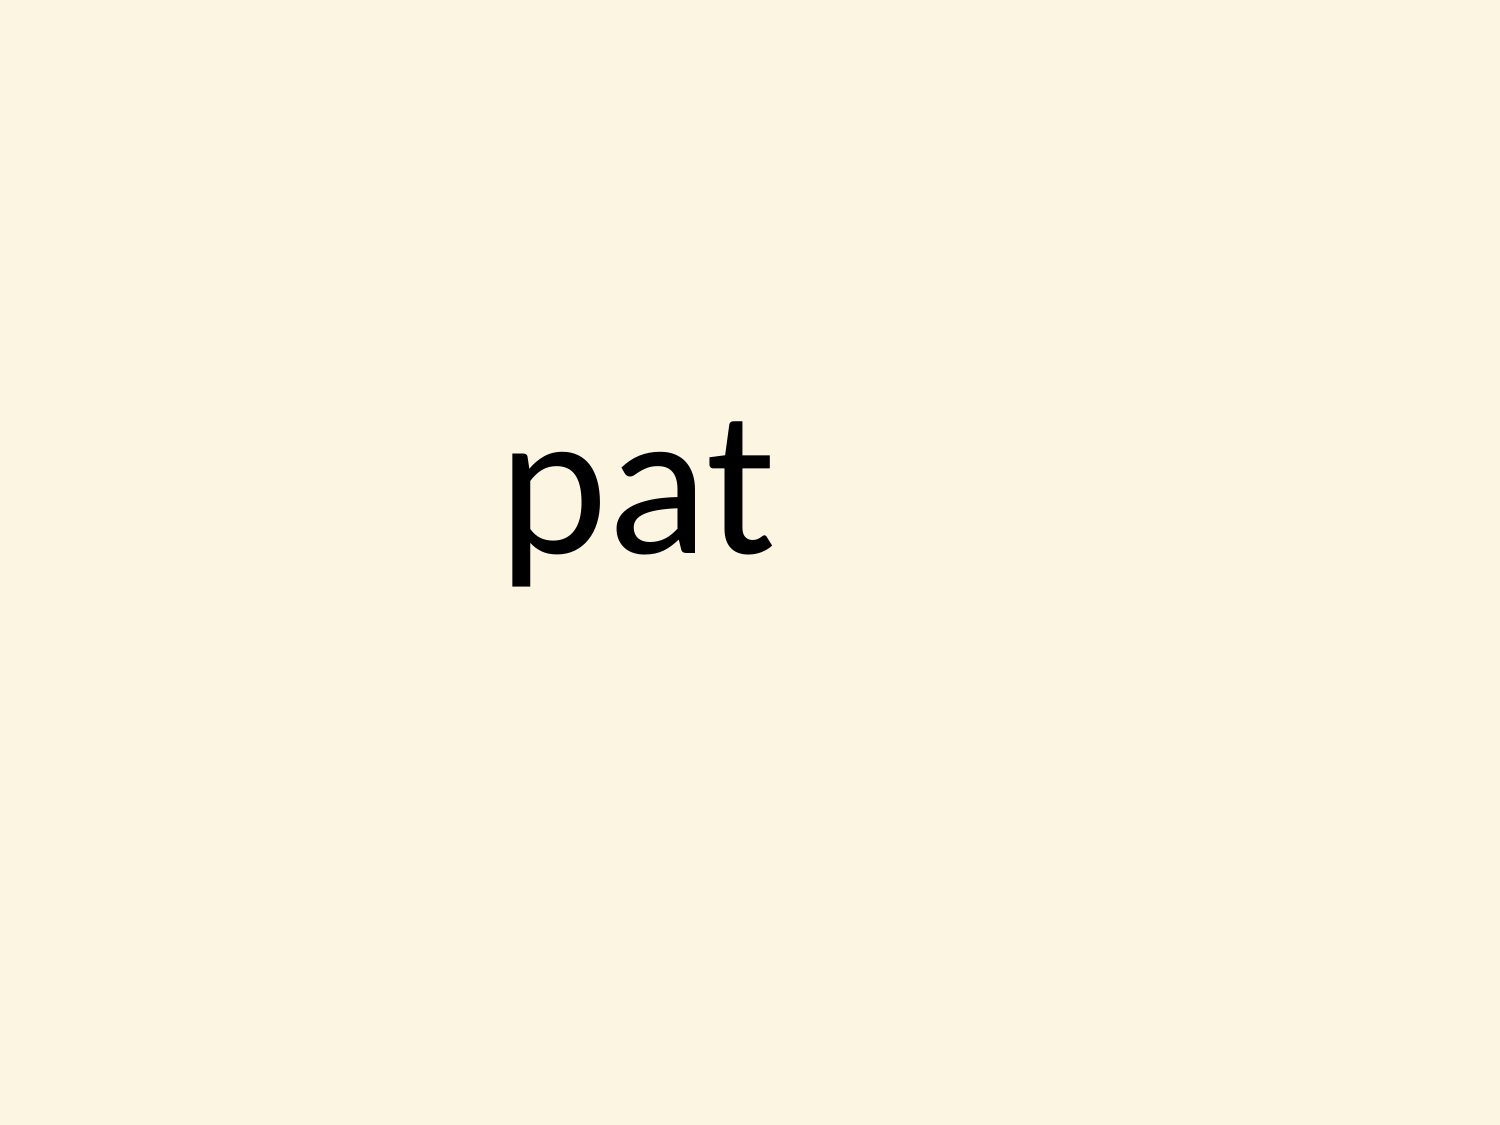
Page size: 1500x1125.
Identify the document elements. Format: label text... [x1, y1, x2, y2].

title pat [0, 349, 1276, 591]
